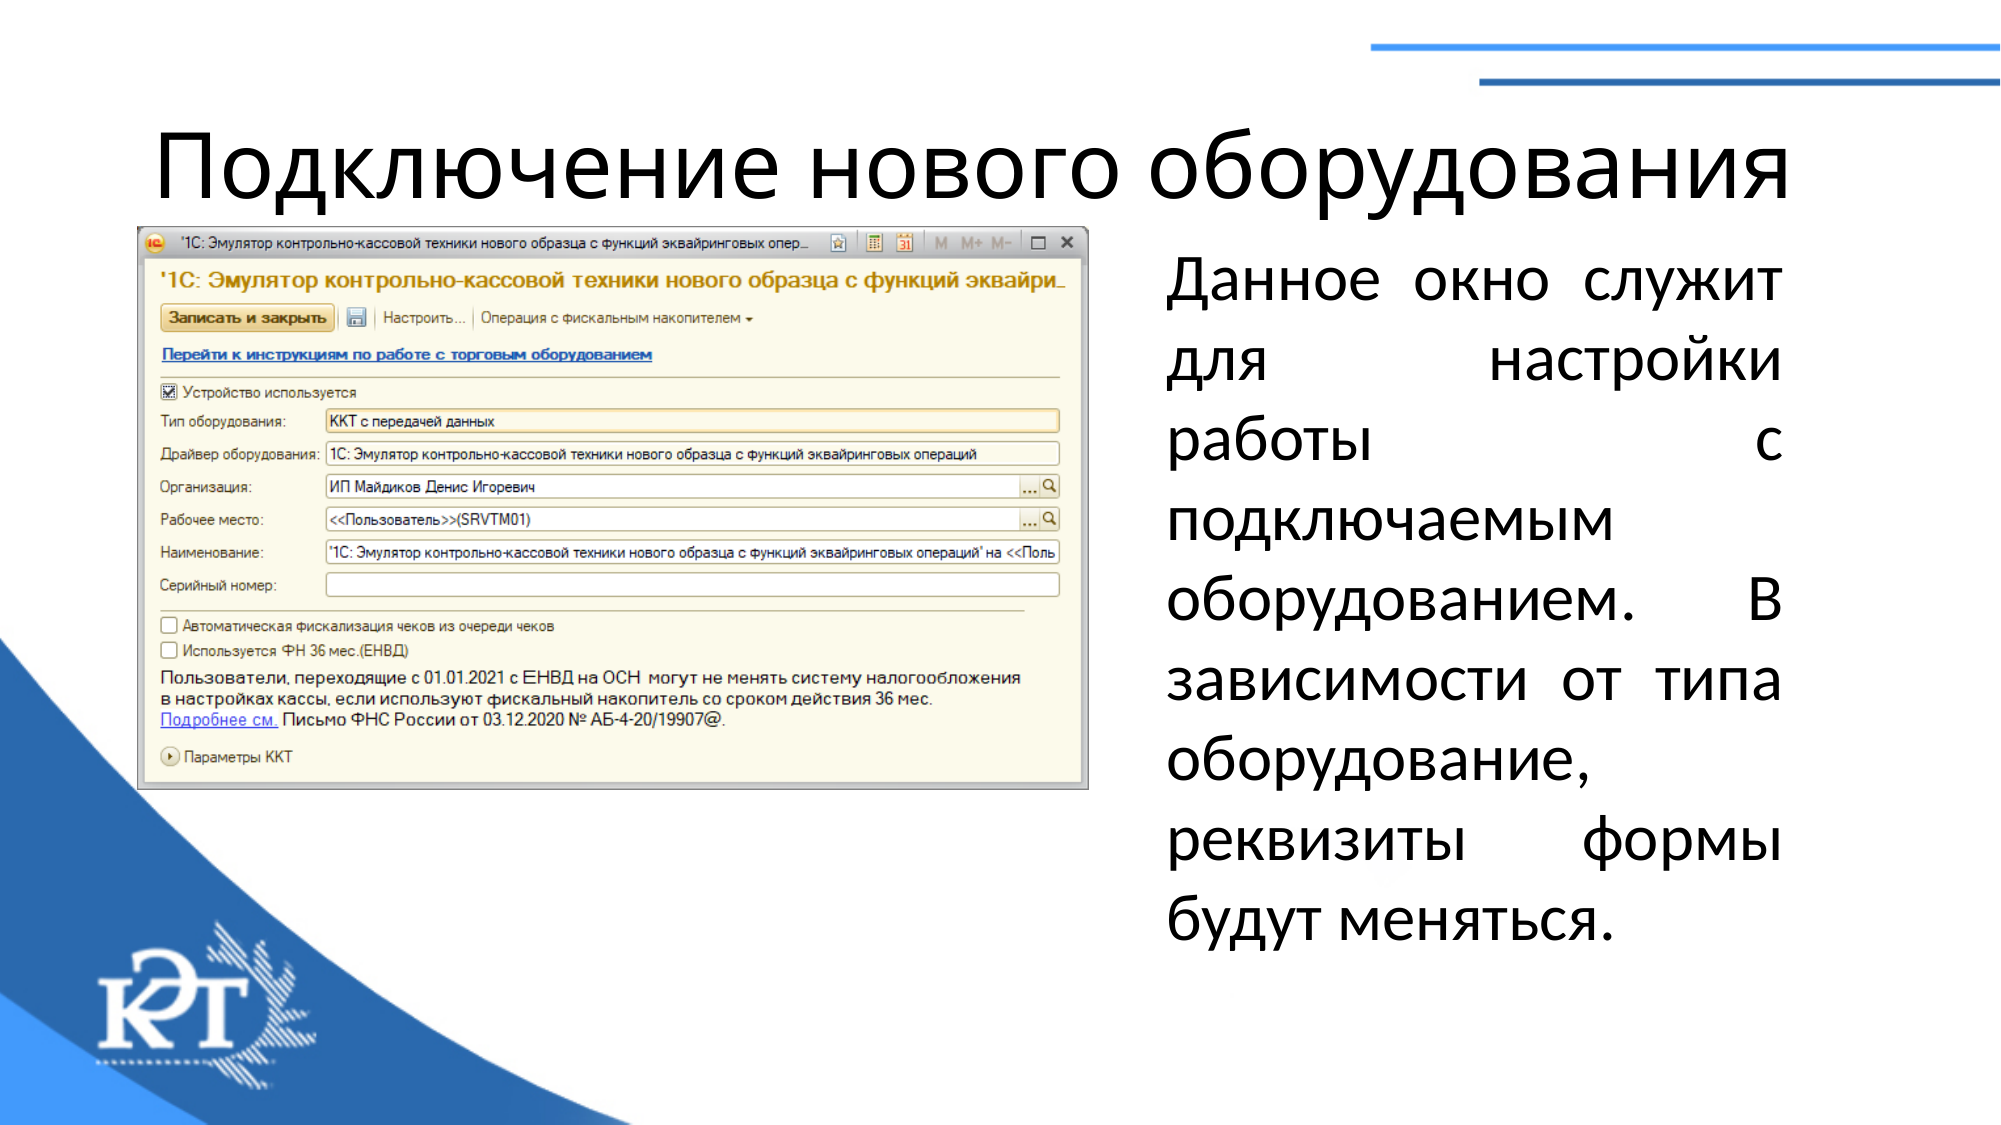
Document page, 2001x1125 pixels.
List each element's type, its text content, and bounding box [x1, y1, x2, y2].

text_box Данное окно служит для настройки работы с подключаемым оборудованием. В зависимости от типа оборудование, реквизиты формы будут меняться. [1151, 226, 1799, 961]
picture [0, 0, 2001, 1125]
title Подключение нового оборудования [137, 59, 1863, 278]
